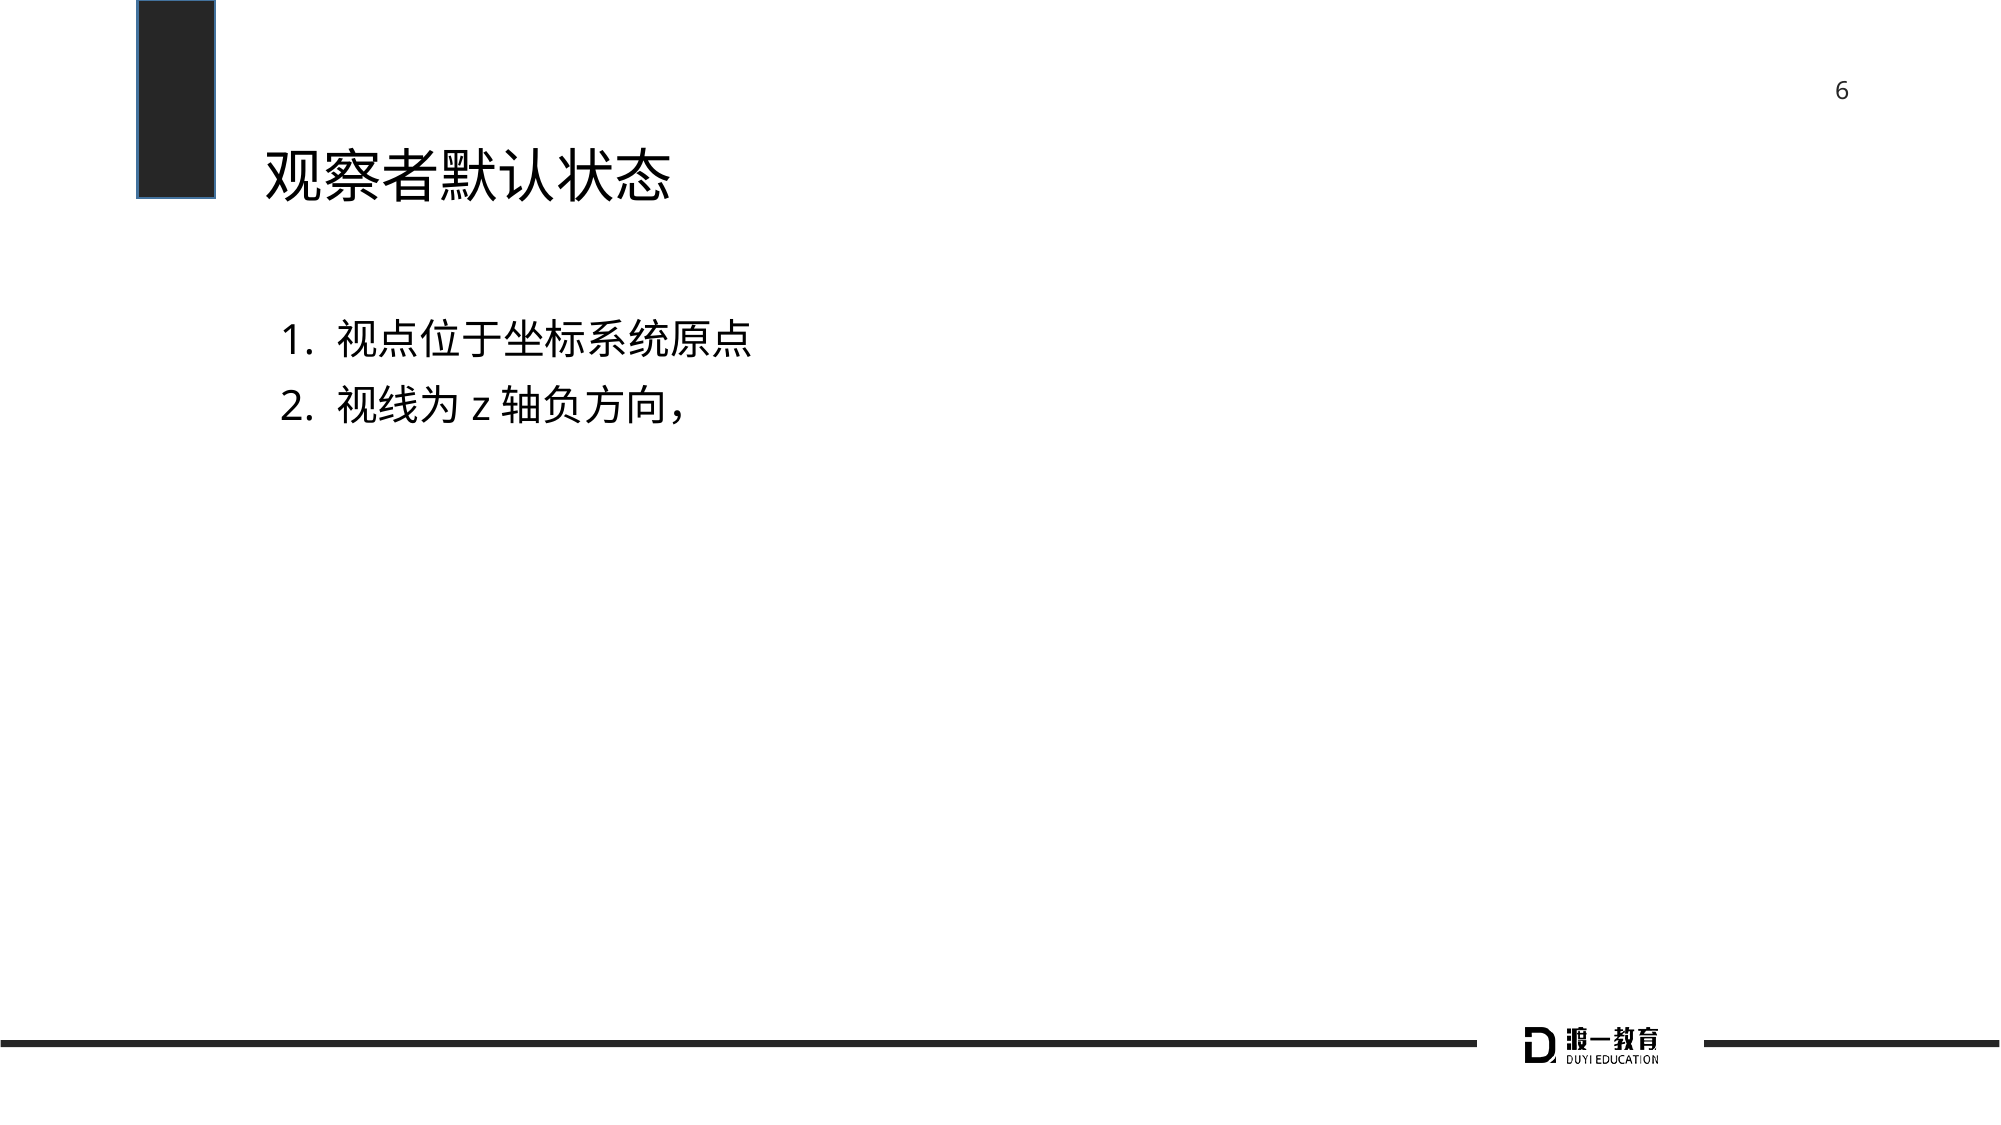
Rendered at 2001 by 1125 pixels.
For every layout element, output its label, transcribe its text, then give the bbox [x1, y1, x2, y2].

title 观察者默认状态 [249, 93, 1750, 218]
picture [1502, 1008, 1679, 1081]
subtitle 1. 视点位于坐标系统原点 2. 视线为z轴负方向， [249, 303, 1750, 974]
